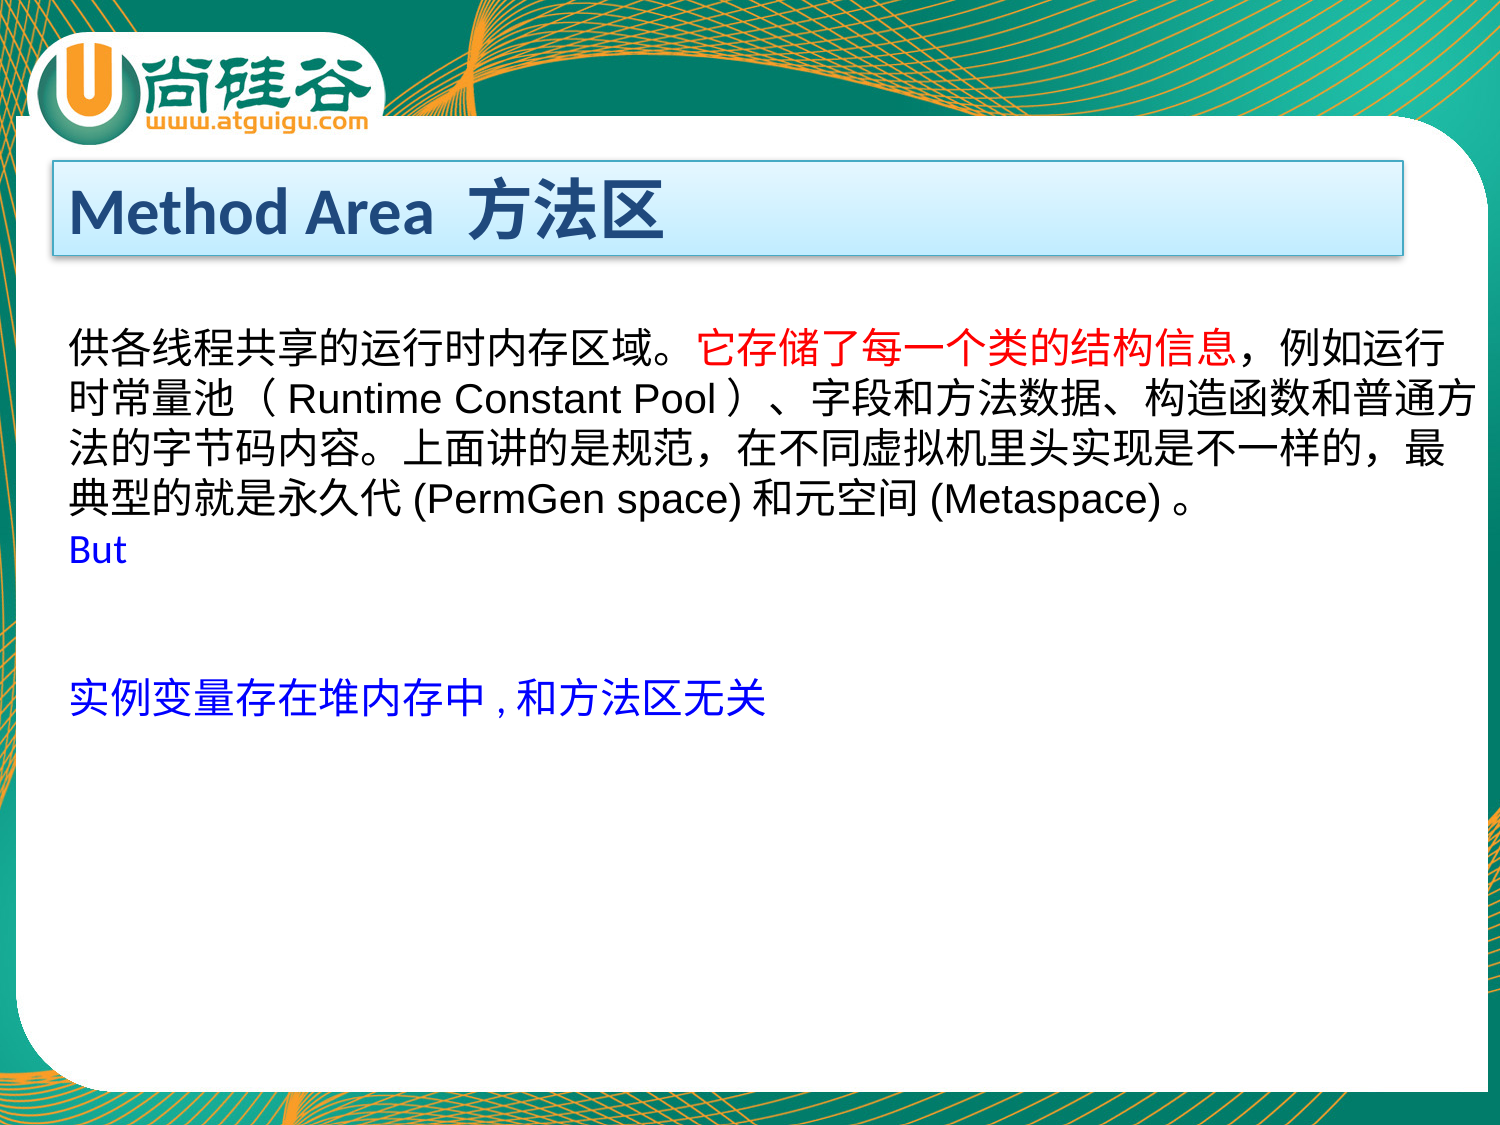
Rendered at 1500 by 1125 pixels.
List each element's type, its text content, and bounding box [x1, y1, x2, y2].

text_box Method Area 方法区 [52, 160, 1404, 256]
picture [0, 0, 1500, 1125]
text_box 供各线程共享的运行时内存区域。它存储了每一个类的结构信息，例如运行时常量池（Runtime Constant Pool）、字段和方法数据、构造函数和普通方法的字节码内容。上面讲的是规范，在不同虚拟机里头实现是不一样的，最典型的就是永久代(PermGen space)和元空间(Metaspace)。 But 实例变量存在堆内存中,和方法区无关 [53, 314, 1500, 780]
